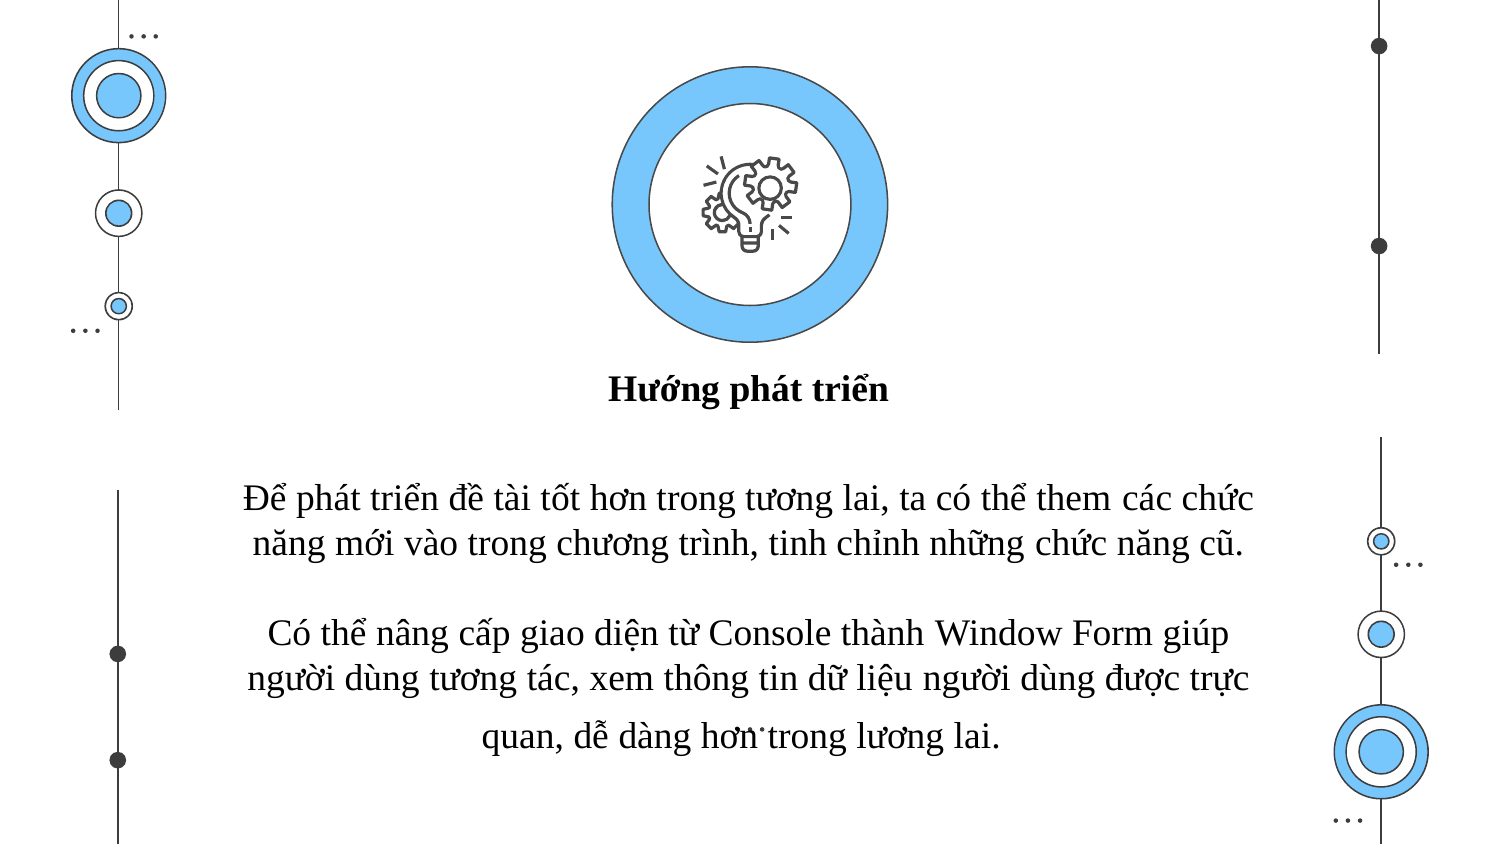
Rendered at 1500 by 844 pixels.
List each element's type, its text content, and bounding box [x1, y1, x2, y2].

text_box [701, 155, 799, 254]
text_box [611, 66, 888, 343]
subtitle Để phát triển đề tài tốt hơn trong tương lai, ta có thể them các chức năng mới vào trong chương trình, tinh chỉnh những chức năng cũ. Có thể nâng cấp giao diện từ Console thành Window Form giúp người dùng tương tác, xem thông tin dữ liệu người dùng được trực quan, dễ dàng hơn trong lương lai. [212, 458, 1285, 645]
title Hướng phát triển [354, 348, 1144, 444]
